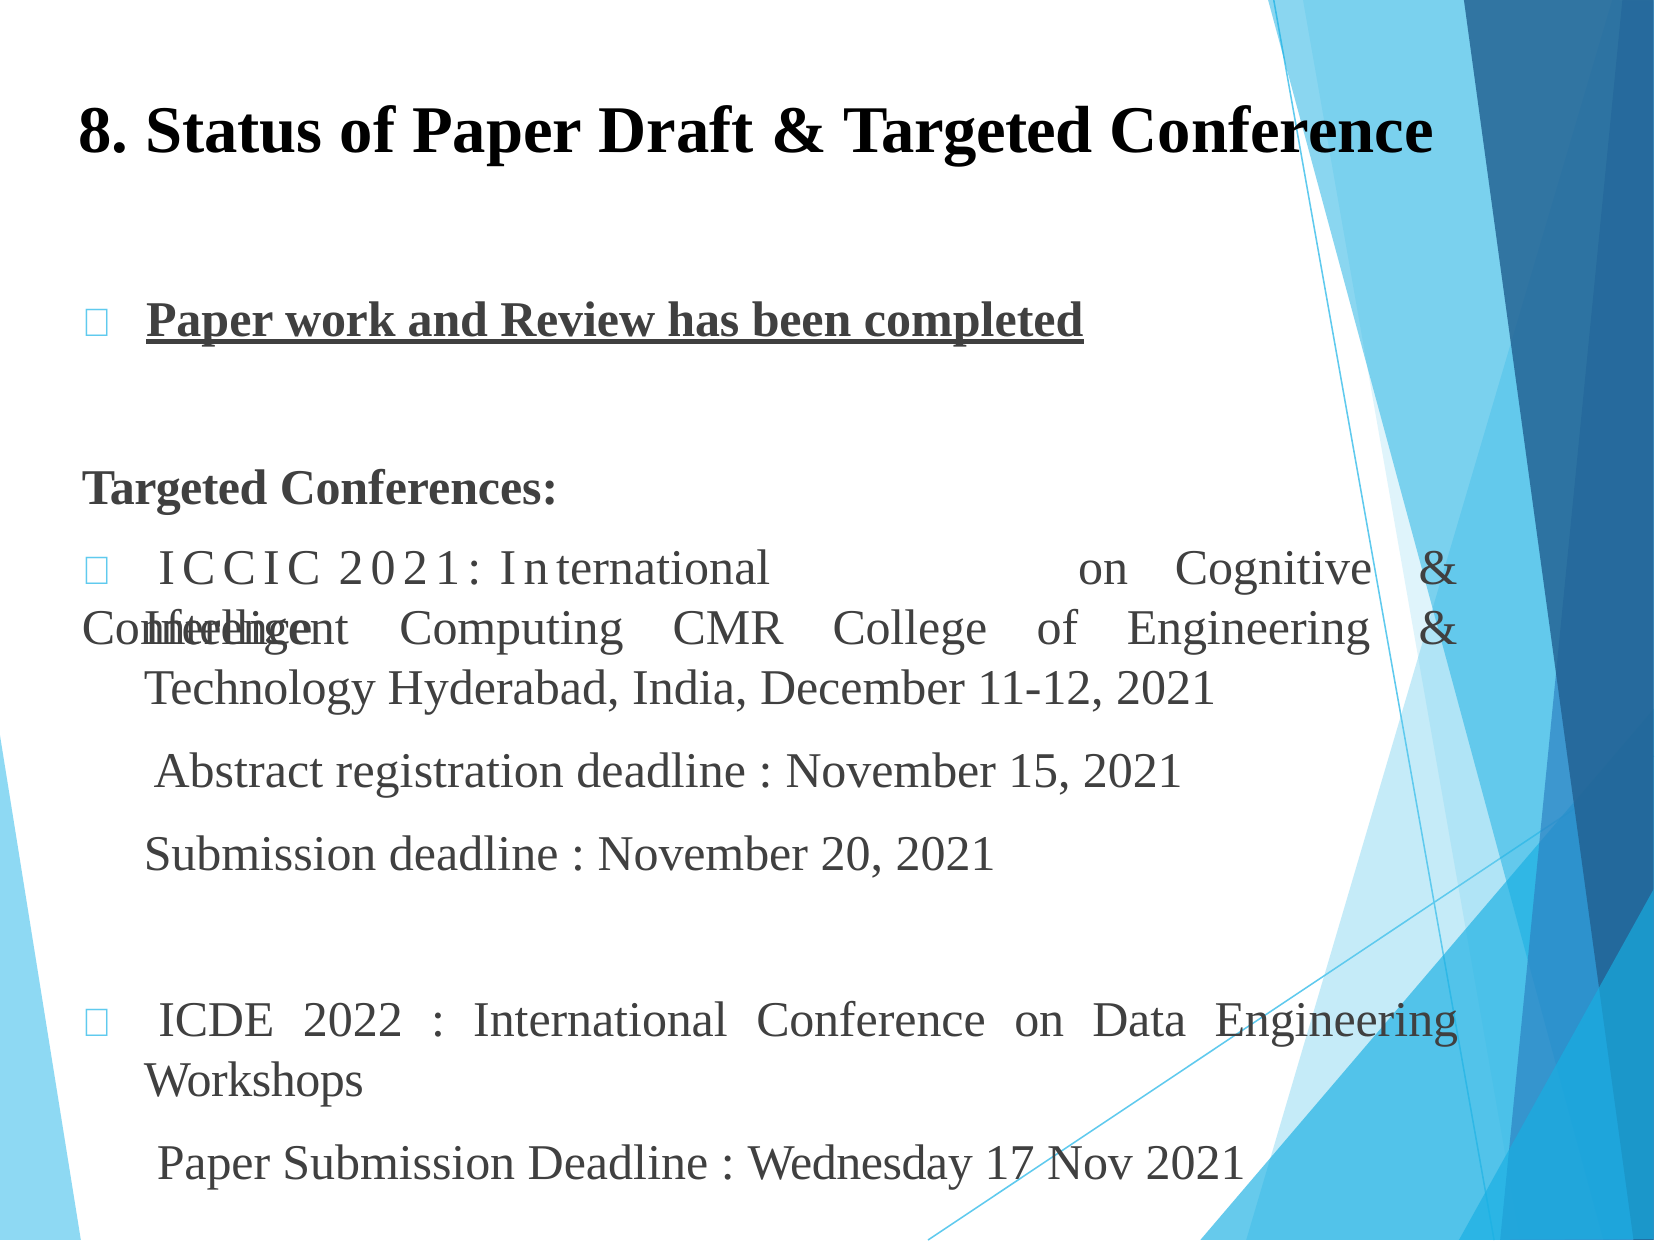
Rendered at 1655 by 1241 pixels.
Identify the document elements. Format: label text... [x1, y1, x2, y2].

text_box Intelligent Computing CMR College of Engineering [141, 592, 1074, 629]
text_box  ICCIC 2021: International Conference [79, 532, 1032, 655]
text_box on Cognitive & & [1074, 532, 1459, 655]
text_box Technology Hyderabad, India, December 11-12, 2021 Abstract registration deadline : November 15, 2021 Submission deadline : November 20, 2021 [141, 629, 1224, 881]
title 8. Status of Paper Draft & Targeted Conference [76, 84, 1438, 294]
text_box  Paper work and Review has been completed Targeted Conferences: [79, 283, 1087, 515]
text_box  ICDE 2022 : International Conference on Data Engineering Workshops Paper Submission Deadline : Wednesday 17 Nov 2021 [79, 984, 1460, 1190]
